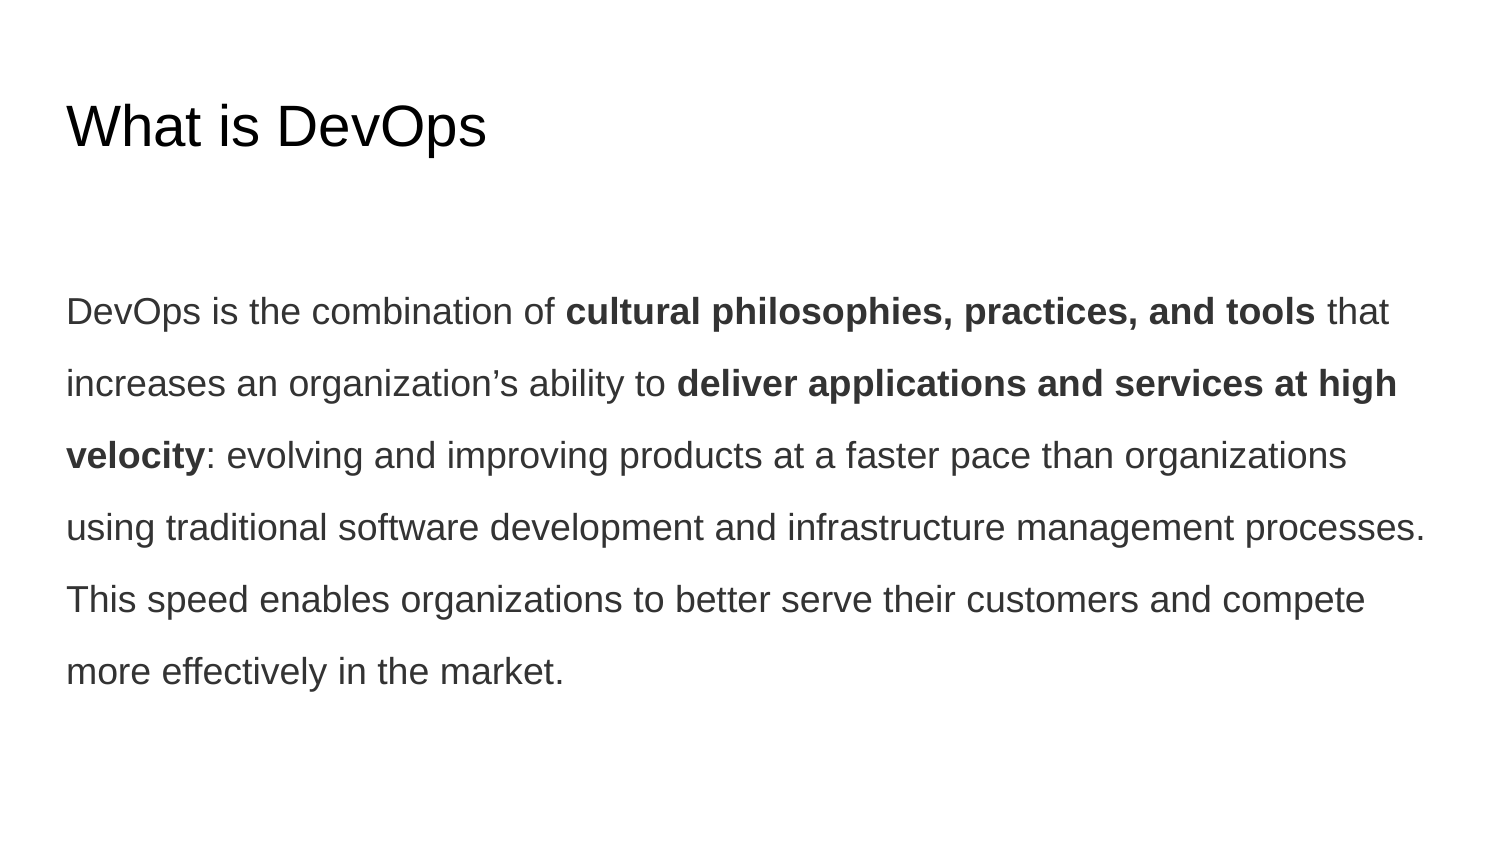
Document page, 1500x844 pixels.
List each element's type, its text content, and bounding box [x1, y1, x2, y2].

list DevOps is the combination of cultural philosophies, practices, and tools that increases an organization’s ability to deliver applications and services at high velocity: evolving and improving products at a faster pace than organizations using traditional software development and infrastructure management processes. This speed enables organizations to better serve their customers and compete more effectively in the market. [51, 166, 1449, 728]
title What is DevOps [51, 72, 1449, 166]
